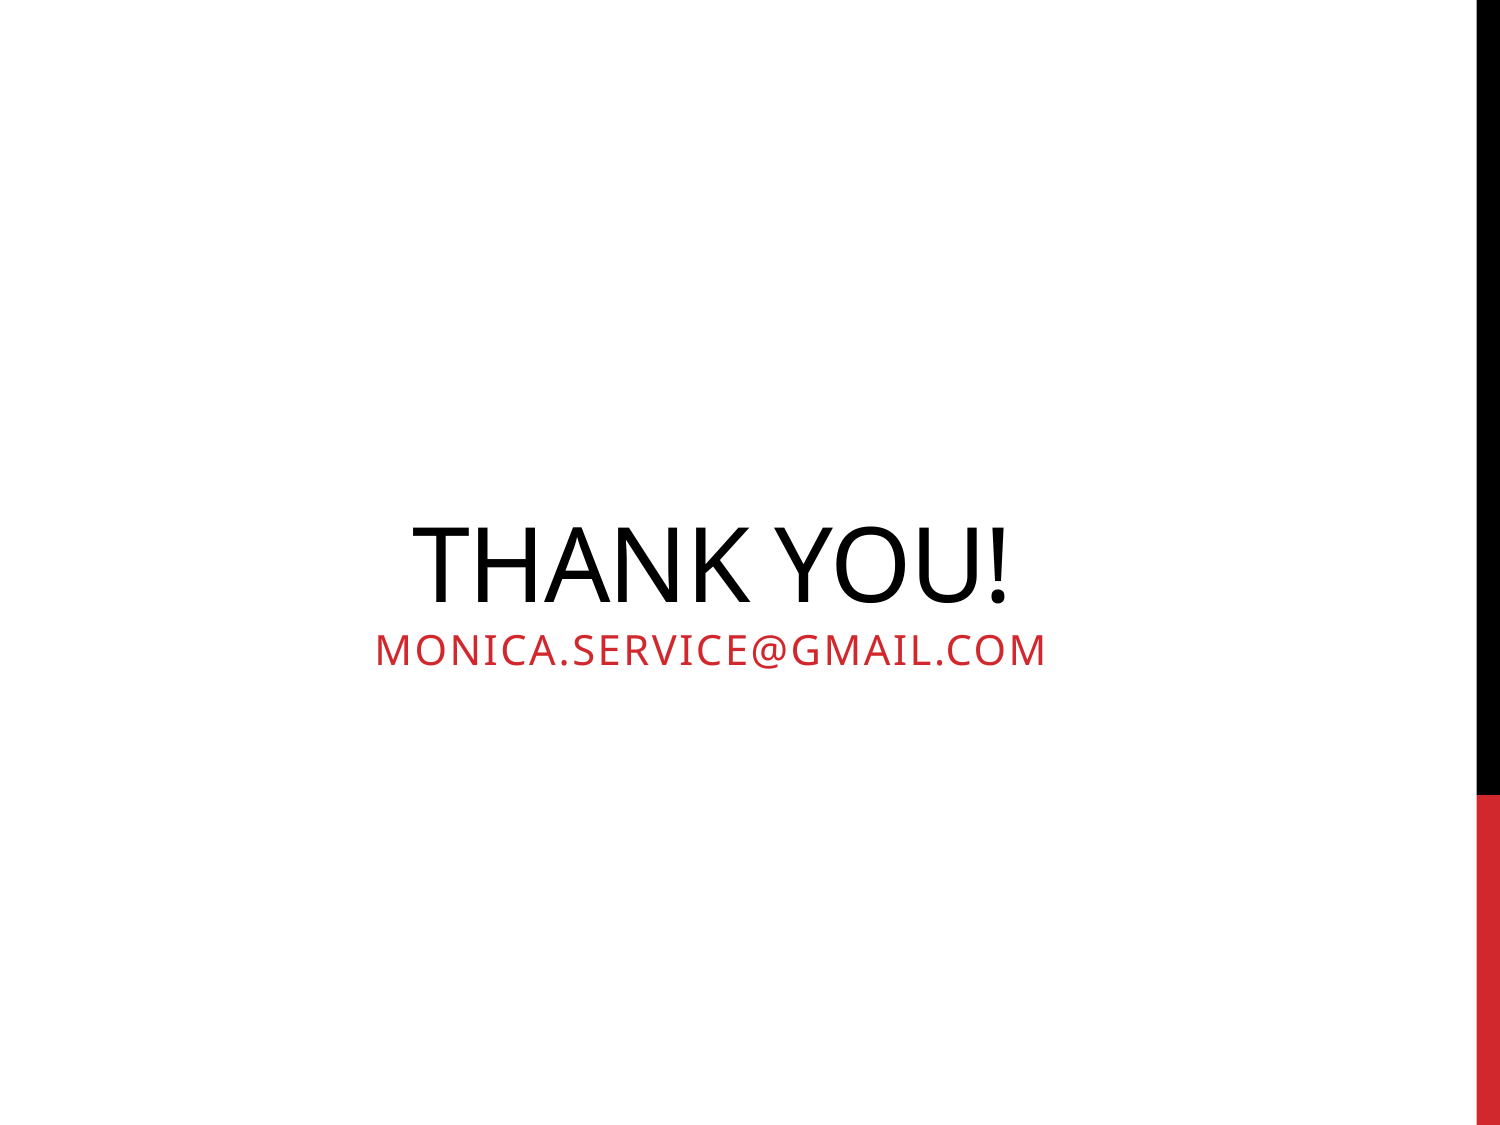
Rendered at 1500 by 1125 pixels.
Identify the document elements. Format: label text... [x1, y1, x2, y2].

subtitle Monica.service@gmail.com [148, 615, 1274, 766]
title Thank you! [75, 185, 1350, 936]
